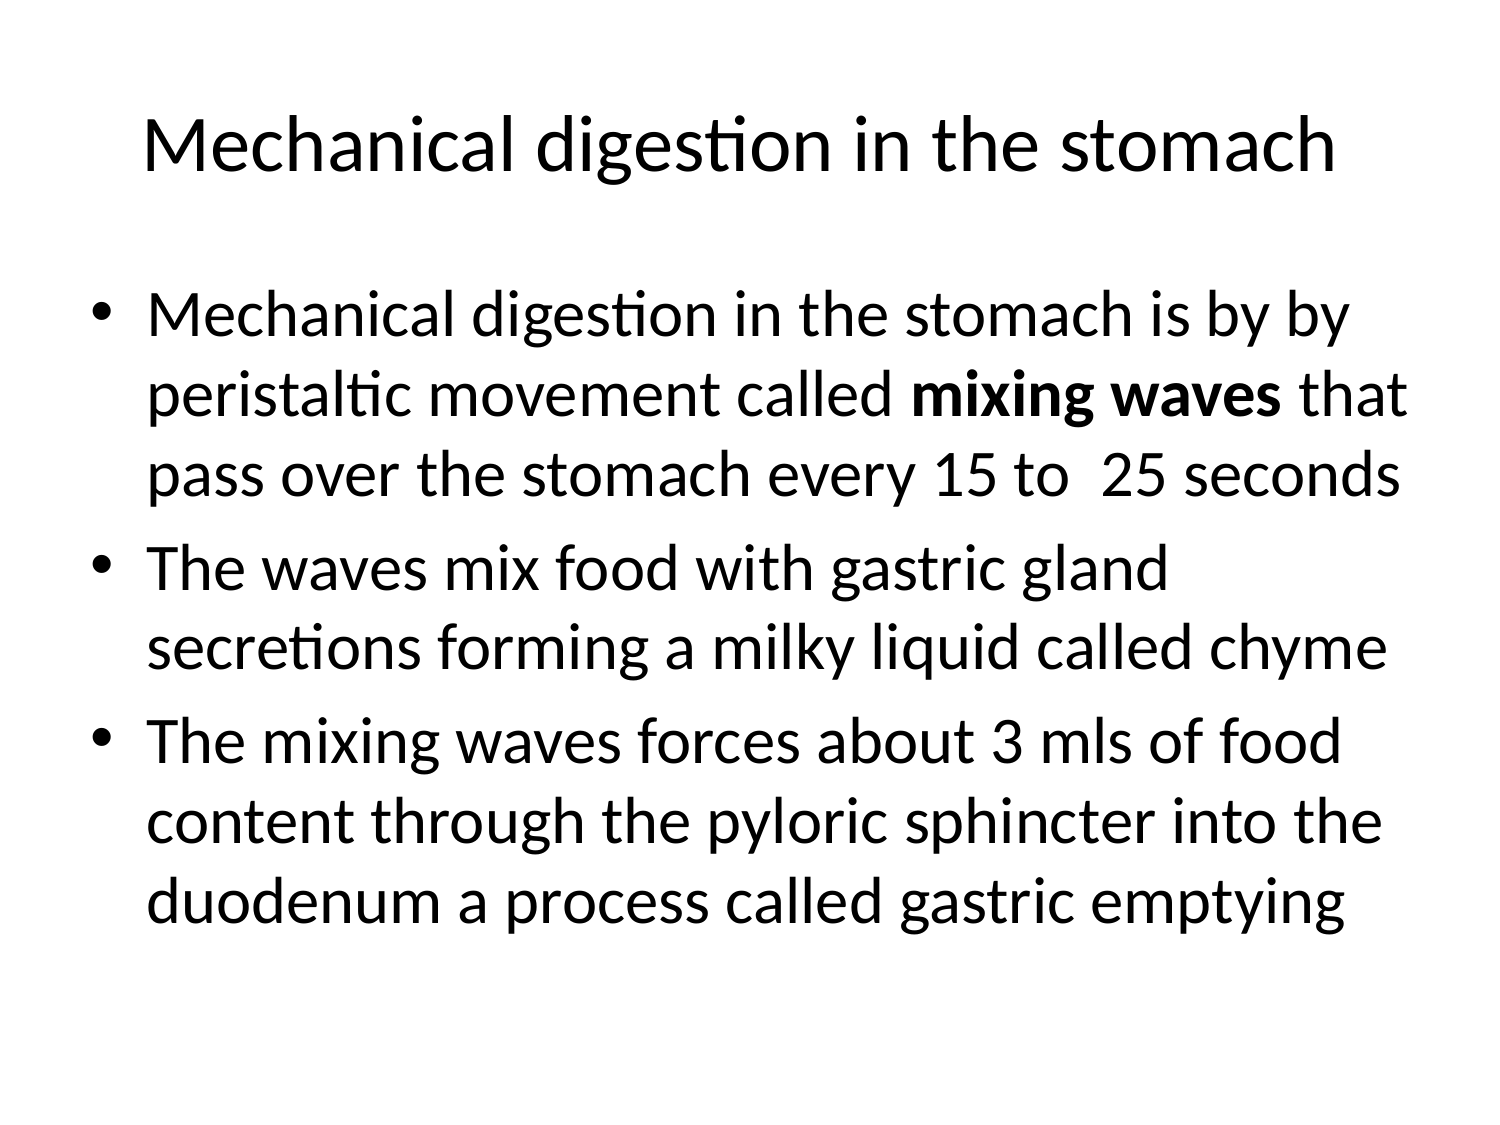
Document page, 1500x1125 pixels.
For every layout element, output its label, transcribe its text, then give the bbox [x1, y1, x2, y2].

title Mechanical digestion in the stomach [75, 45, 1425, 233]
list Mechanical digestion in the stomach is by by peristaltic movement called mixing waves that pass over the stomach every 15 to 25 seconds The waves mix food with gastric gland secretions forming a milky liquid called chyme The mixing waves forces about 3 mls of food content through the pyloric sphincter into the duodenum a process called gastric emptying [75, 262, 1425, 1005]
